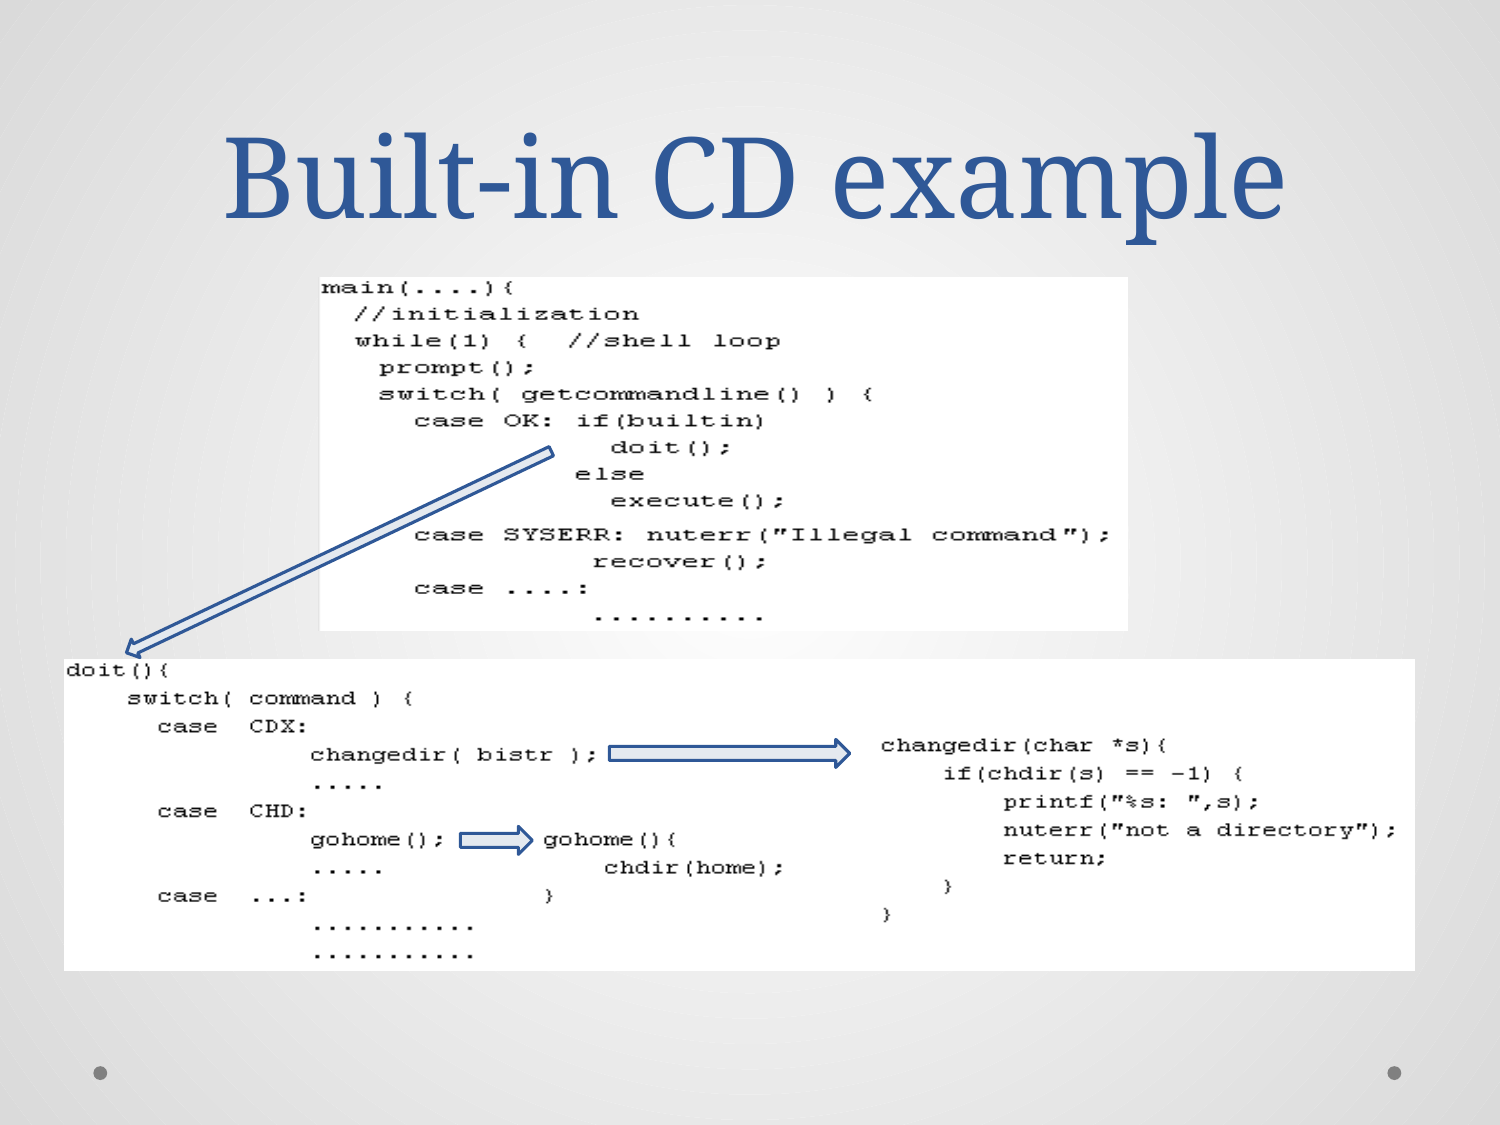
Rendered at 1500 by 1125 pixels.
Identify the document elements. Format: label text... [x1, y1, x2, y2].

picture [318, 277, 1128, 631]
text_box [126, 558, 313, 657]
title Built-in CD example [35, 15, 1476, 249]
picture [63, 659, 1415, 971]
